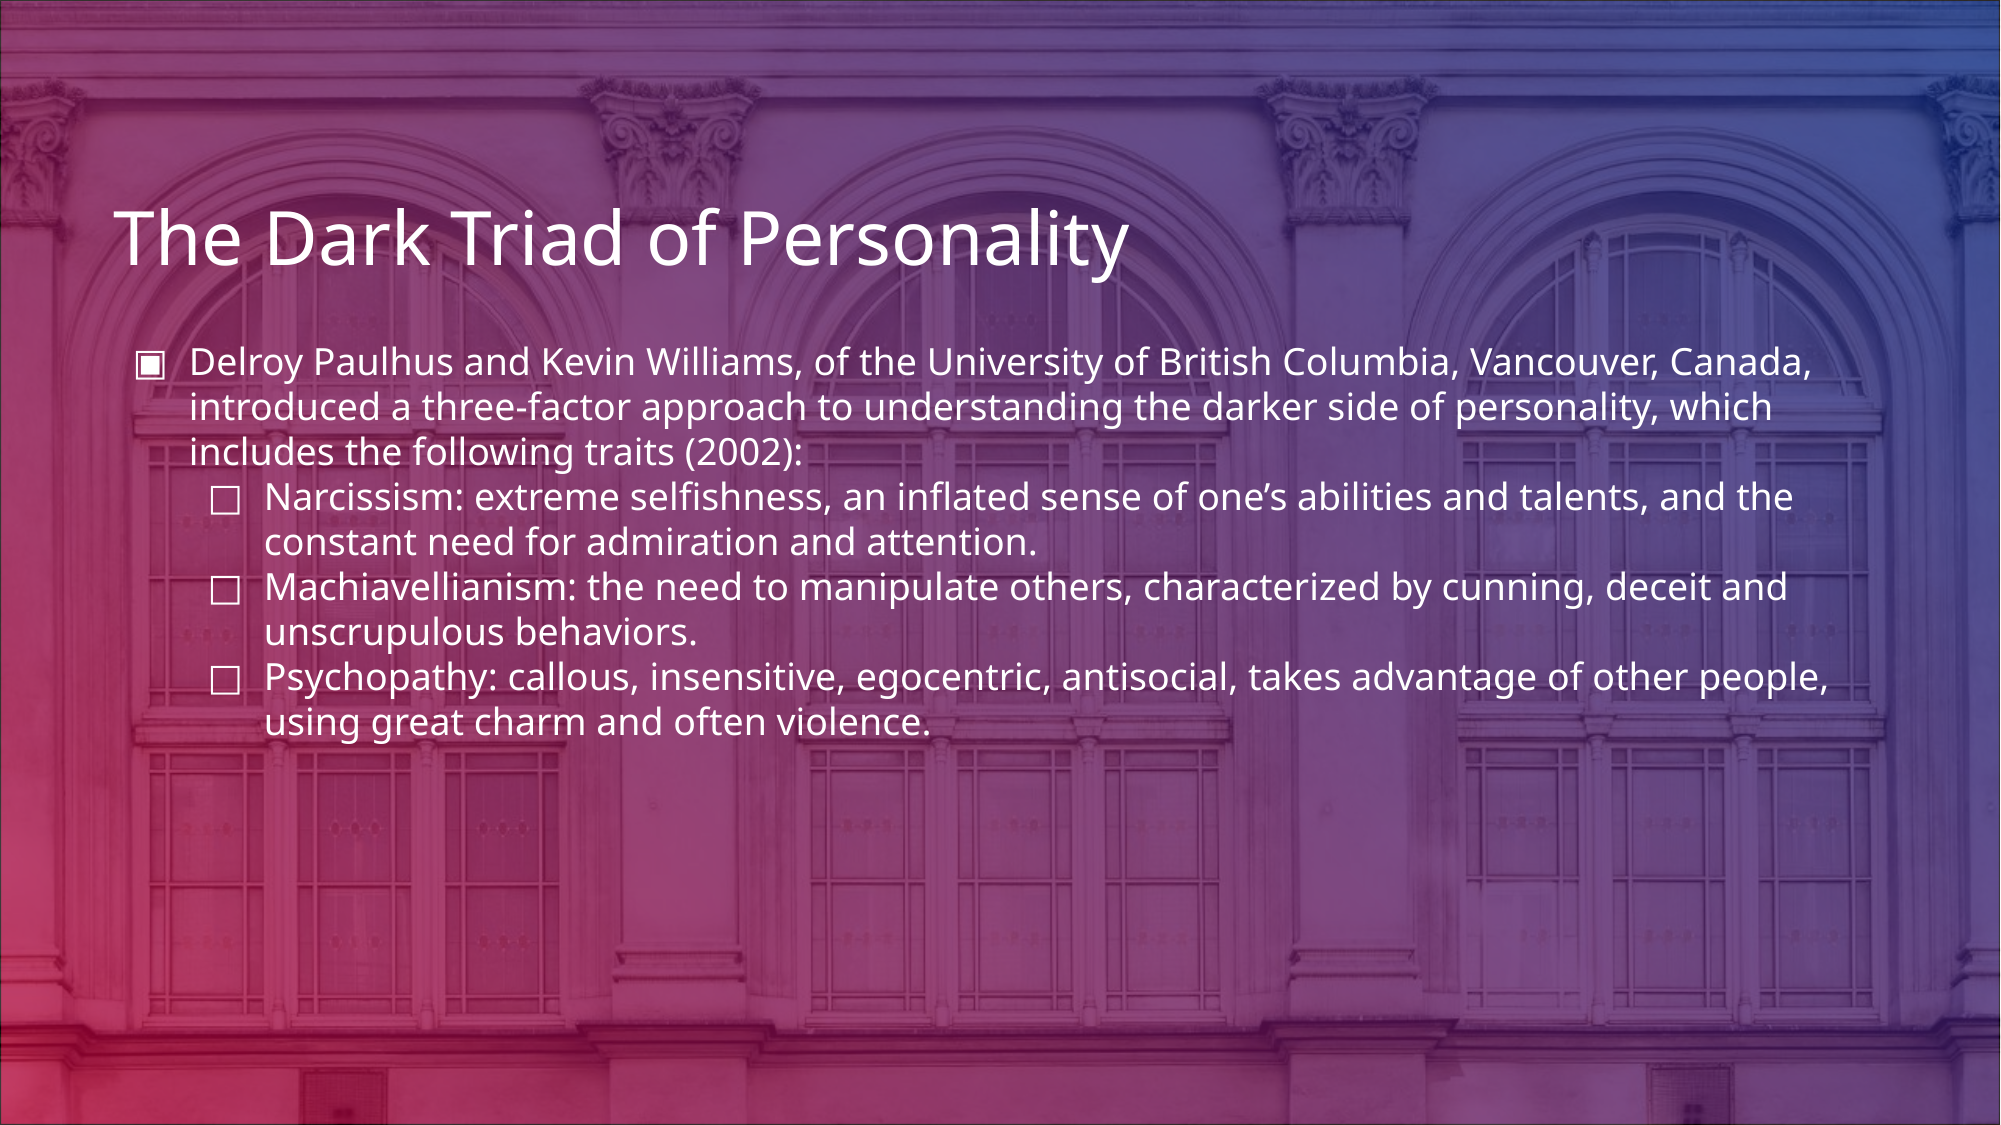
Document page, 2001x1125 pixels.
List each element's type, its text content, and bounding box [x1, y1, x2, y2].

picture [0, 0, 2001, 1125]
list Delroy Paulhus and Kevin Williams, of the University of British Columbia, Vancouver, Canada, introduced a three-factor approach to understanding the darker side of personality, which includes the following traits (2002): Narcissism: extreme selfishness, an inflated sense of one’s abilities and talents, and the constant need for admiration and attention. Machiavellianism: the need to manipulate others, characterized by cunning, deceit and unscrupulous behaviors. Psychopathy: callous, insensitive, egocentric, antisocial, takes advantage of other people, using great charm and often violence. [99, 323, 1892, 1078]
title The Dark Triad of Personality [99, 121, 1892, 296]
